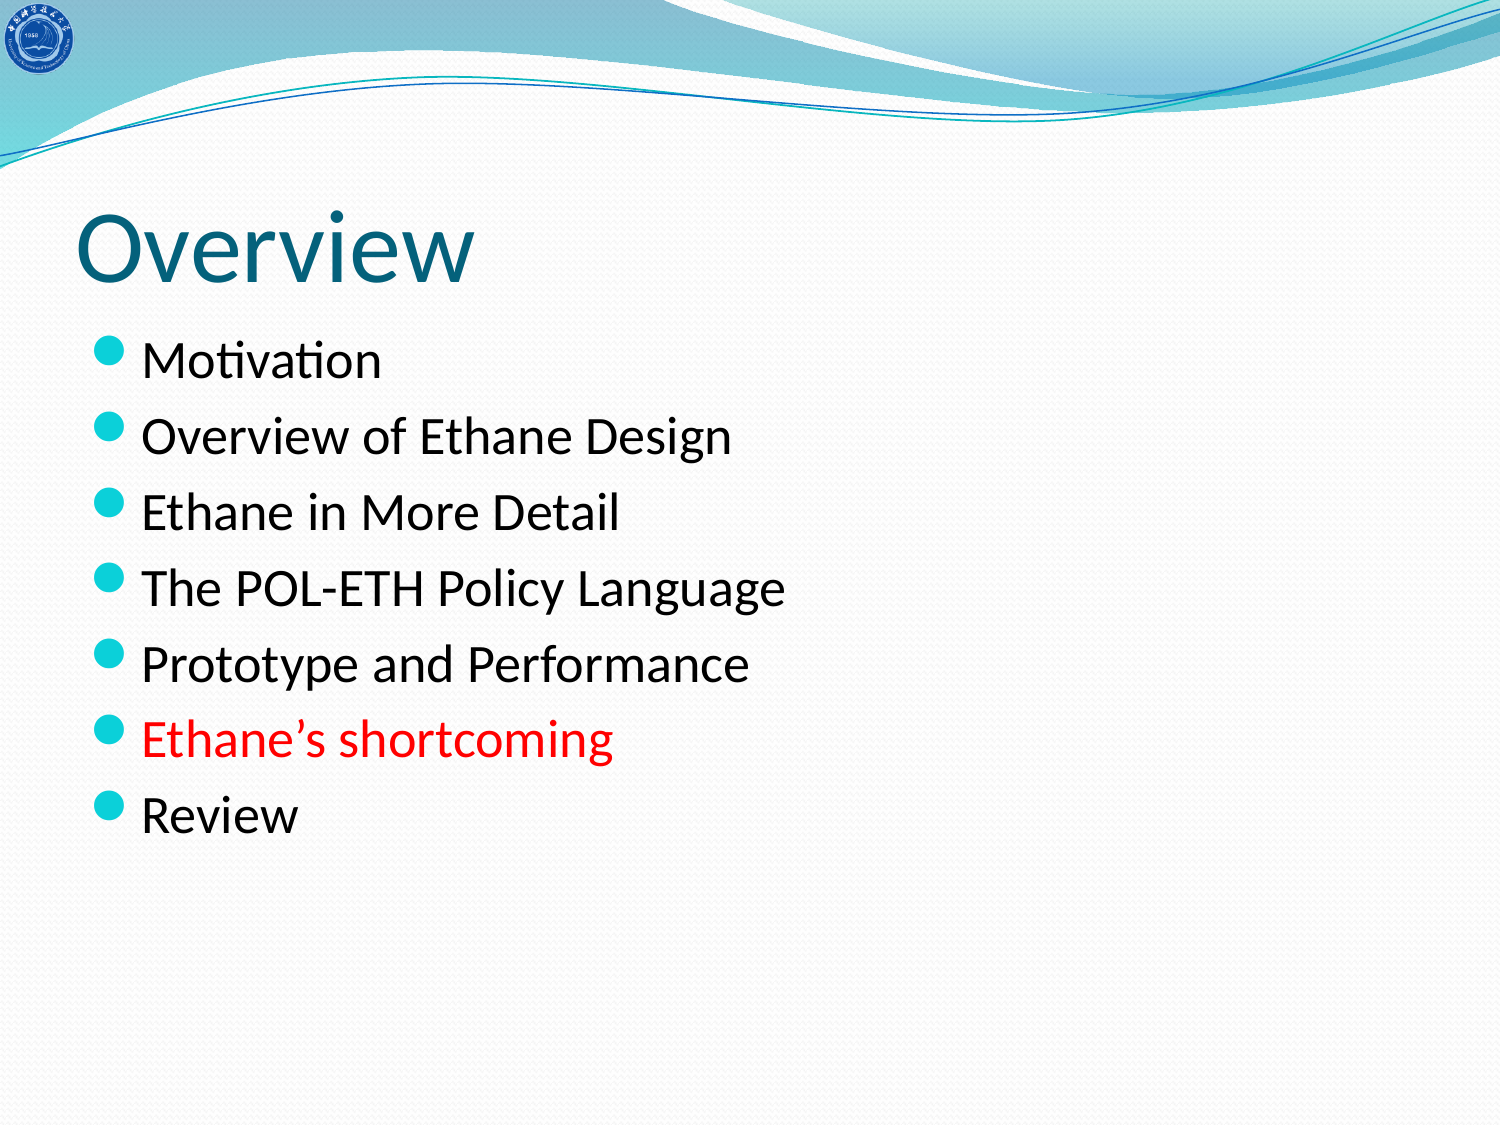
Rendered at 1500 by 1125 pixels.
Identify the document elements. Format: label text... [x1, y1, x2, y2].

picture [0, 0, 77, 77]
title Overview [75, 115, 1425, 303]
list Motivation Overview of Ethane Design Ethane in More Detail The POL-ETH Policy Language Prototype and Performance Ethane’s shortcoming Review [75, 317, 1425, 1038]
